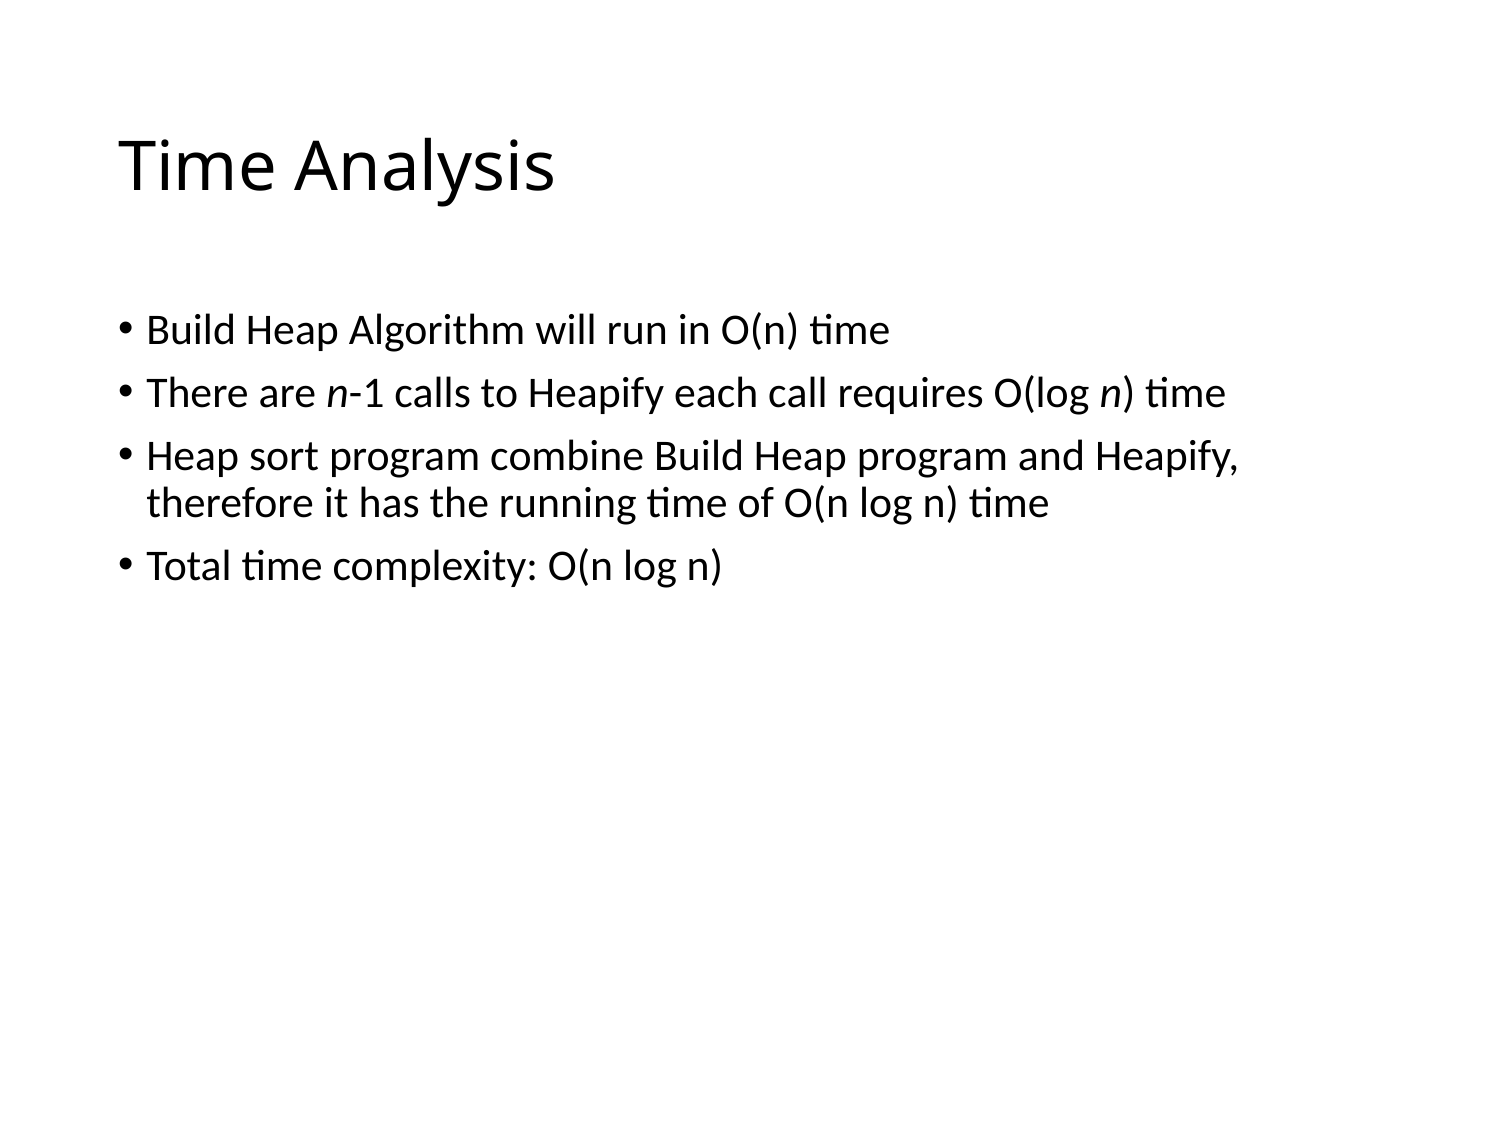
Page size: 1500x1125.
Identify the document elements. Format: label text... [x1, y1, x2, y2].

list Build Heap Algorithm will run in O(n) time There are n-1 calls to Heapify each call requires O(log n) time Heap sort program combine Build Heap program and Heapify, therefore it has the running time of O(n log n) time Total time complexity: O(n log n) [103, 299, 1397, 1014]
title Time Analysis [103, 59, 1397, 278]
